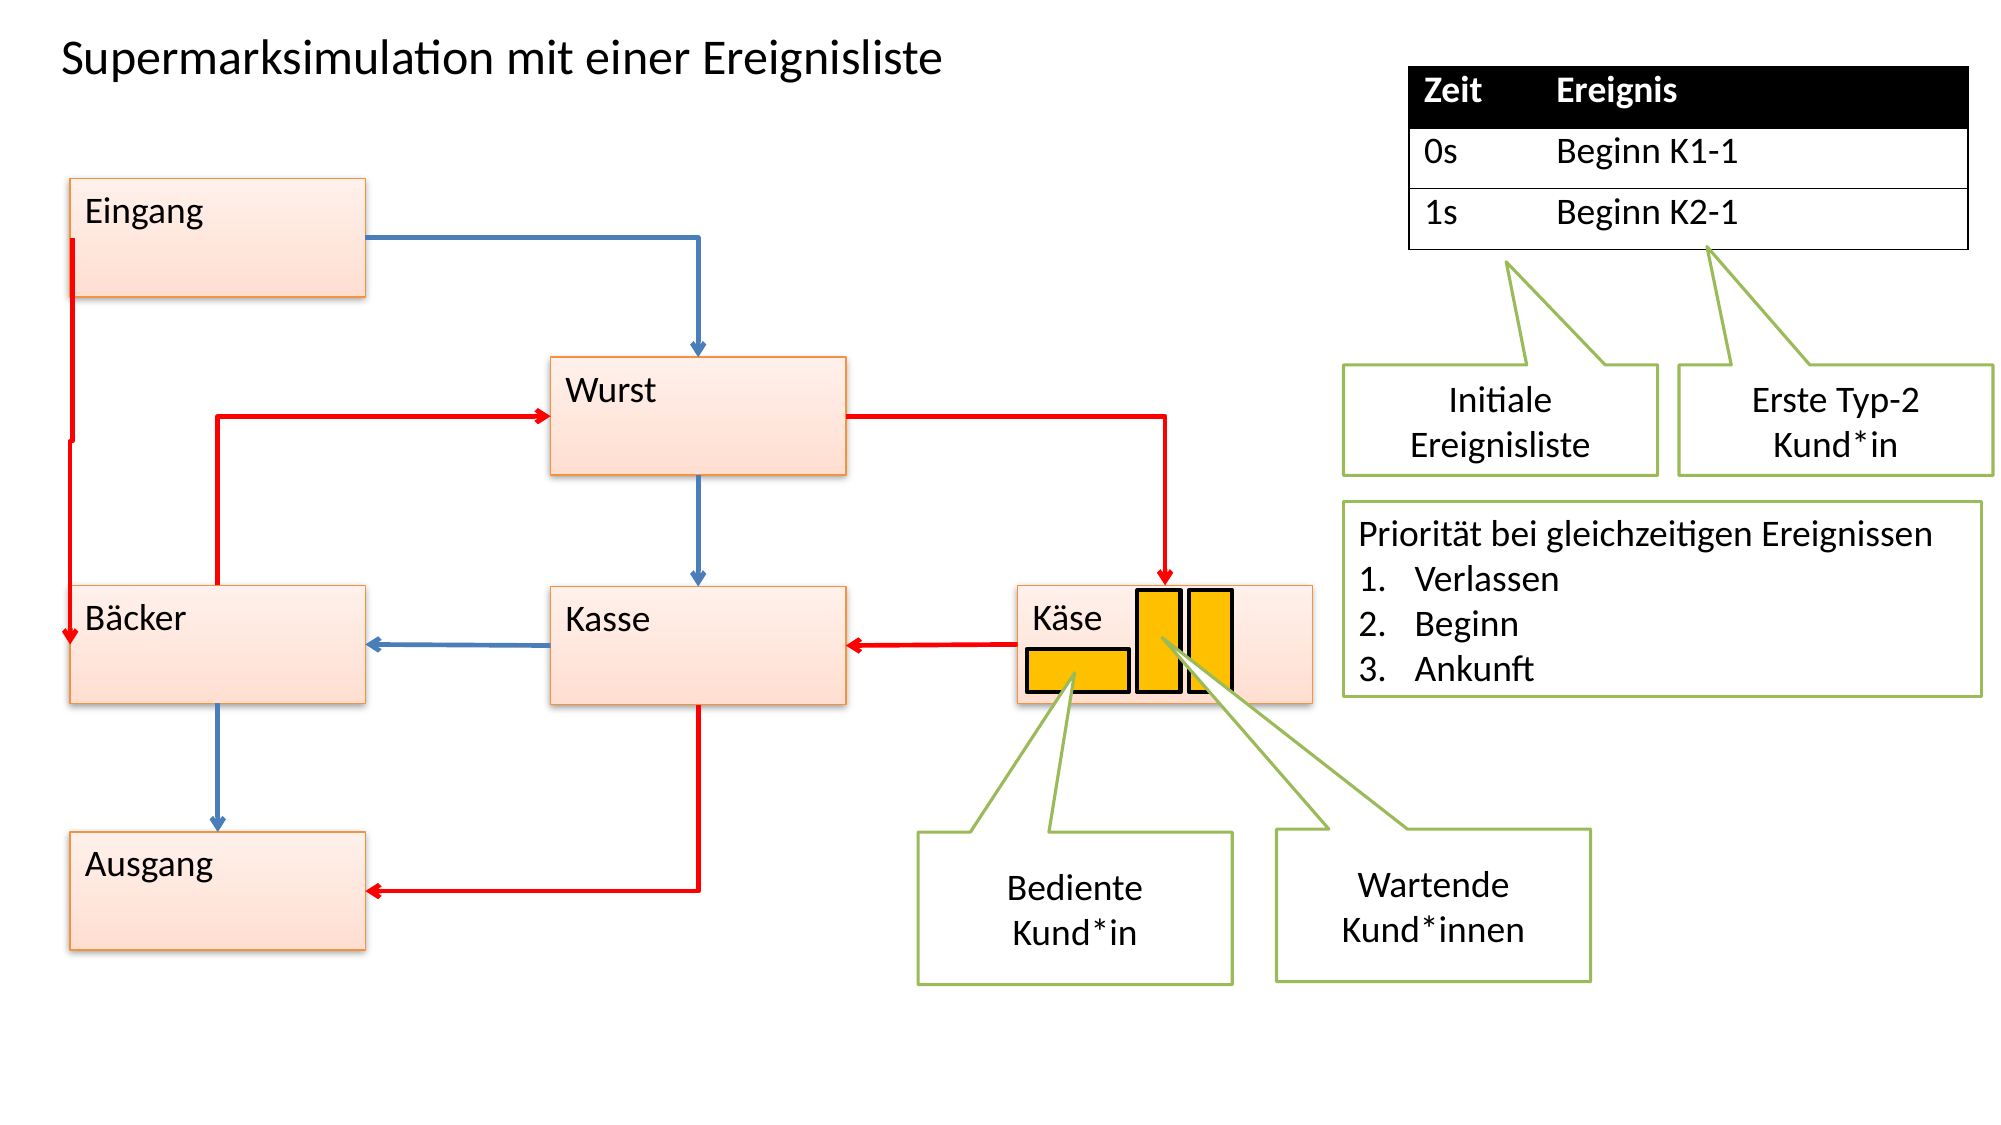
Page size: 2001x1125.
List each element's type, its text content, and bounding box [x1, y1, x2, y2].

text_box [299, 334, 469, 668]
text_box Käse [1170, 585, 1313, 704]
text_box Käse [1017, 594, 1216, 704]
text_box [365, 237, 699, 358]
text_box Bediente Kund*in [915, 670, 1235, 987]
text_box Initiale Ereignisliste [1341, 259, 1660, 478]
text_box [1135, 588, 1183, 694]
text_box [69, 639, 75, 650]
text_box Priorität bei gleichzeitigen Ereignissen Verlassen Beginn Ankunft [1341, 500, 1984, 698]
text_box Kasse [550, 586, 847, 705]
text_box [845, 415, 1166, 586]
text_box Ausgang [69, 831, 366, 951]
text_box Erste Typ-2 Kund*in [1676, 244, 1996, 478]
table_cell Beginn K2-1 [1541, 189, 1967, 249]
table_header Zeit [1410, 68, 1541, 127]
table_header Ereignis [1541, 68, 1967, 127]
text_box Wurst [550, 356, 847, 476]
text_box [1025, 647, 1131, 694]
table_cell Beginn K1-1 [1541, 129, 1967, 188]
table_cell 0s [1410, 129, 1541, 188]
table_cell 1s [1410, 189, 1541, 249]
text_box [1187, 671, 1207, 694]
title Supermarksimulation mit einer Ereignisliste [45, 16, 1961, 100]
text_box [438, 631, 626, 965]
text_box [1187, 588, 1234, 690]
text_box Eingang [69, 178, 366, 298]
text_box Bäcker [69, 585, 366, 704]
text_box Wartende Kund*innen [1160, 635, 1593, 984]
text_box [69, 237, 73, 645]
